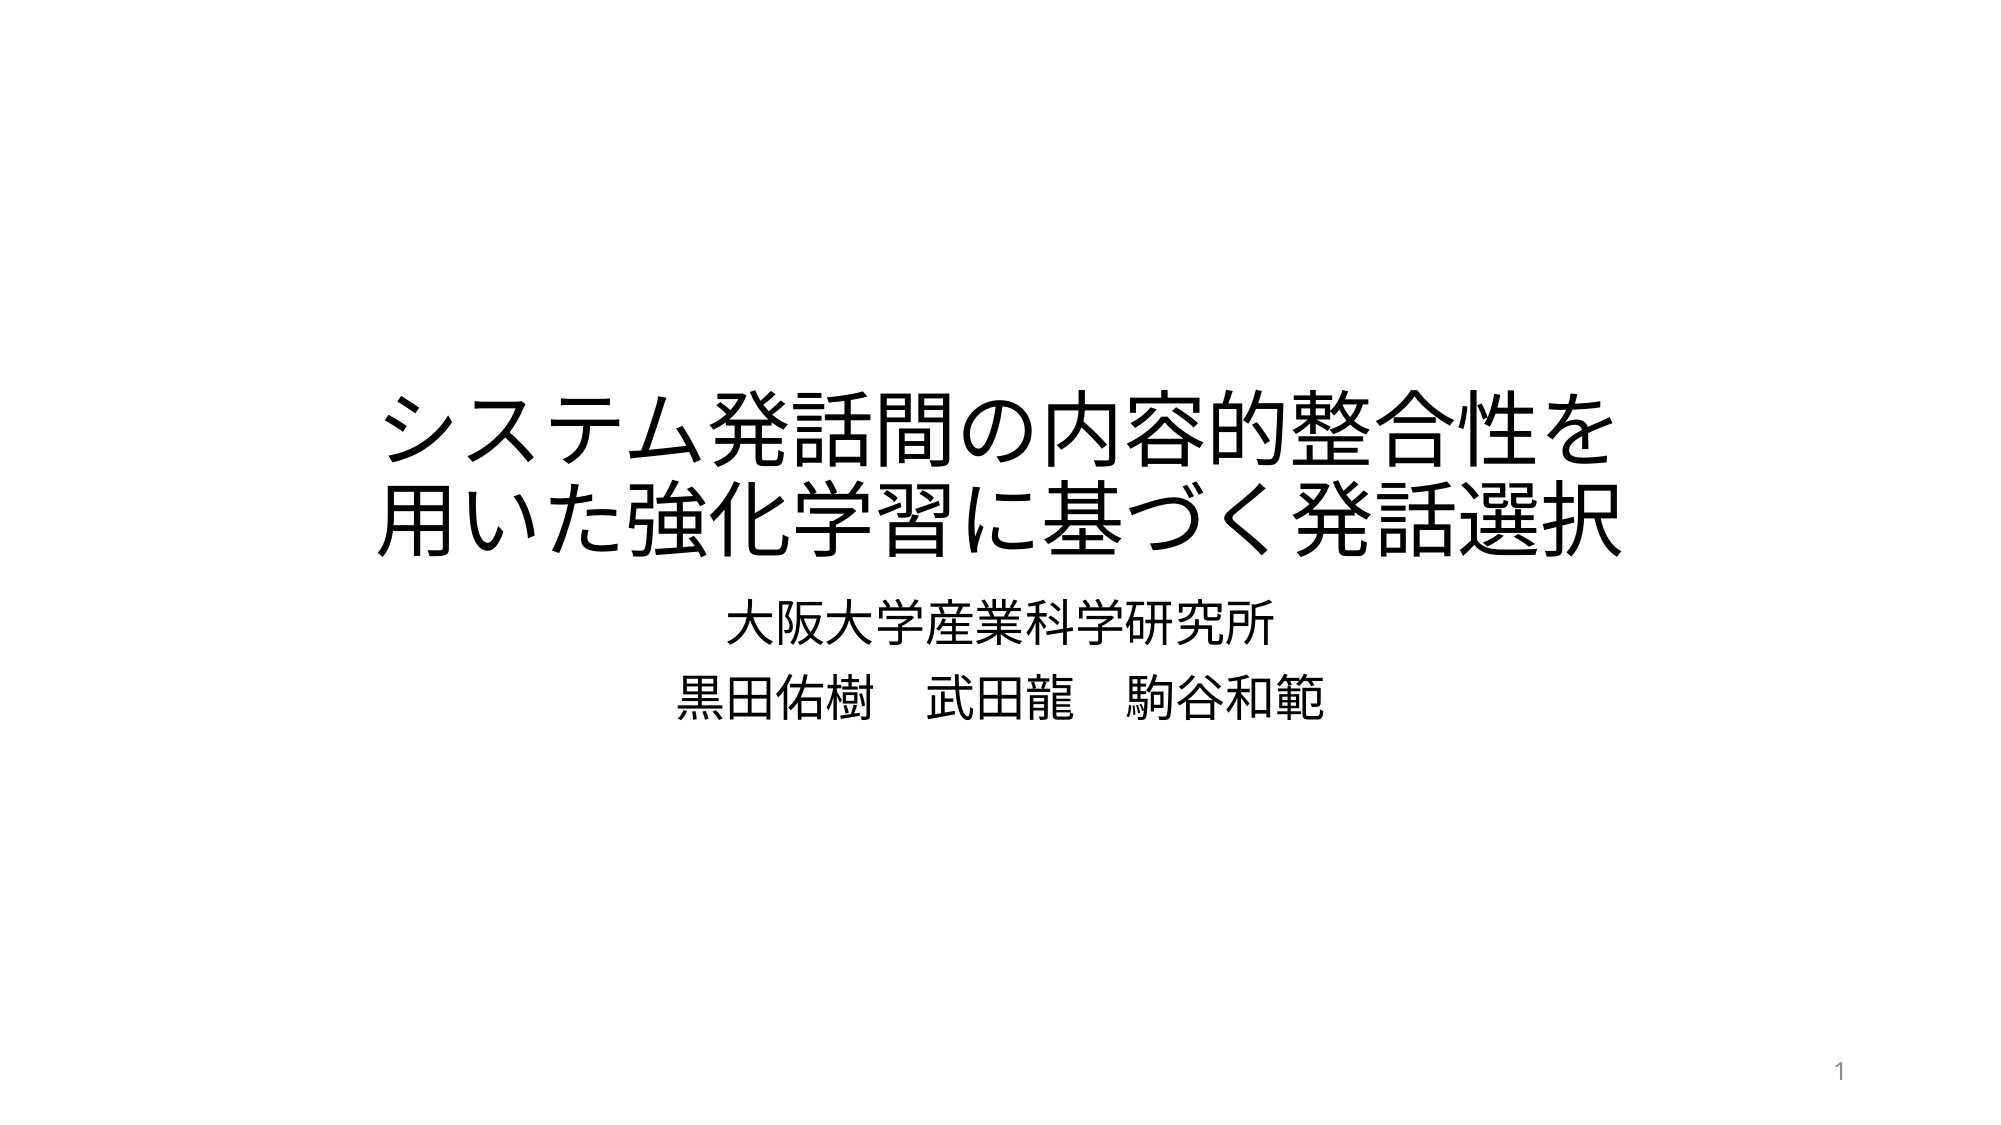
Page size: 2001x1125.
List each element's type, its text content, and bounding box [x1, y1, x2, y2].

slide_number 1 [1412, 1042, 1863, 1103]
title システム発話間の内容的整合性を 用いた強化学習に基づく発話選択 [249, 184, 1750, 576]
subtitle 大阪大学産業科学研究所 黒田佑樹 武田龍 駒谷和範 [249, 590, 1750, 863]
